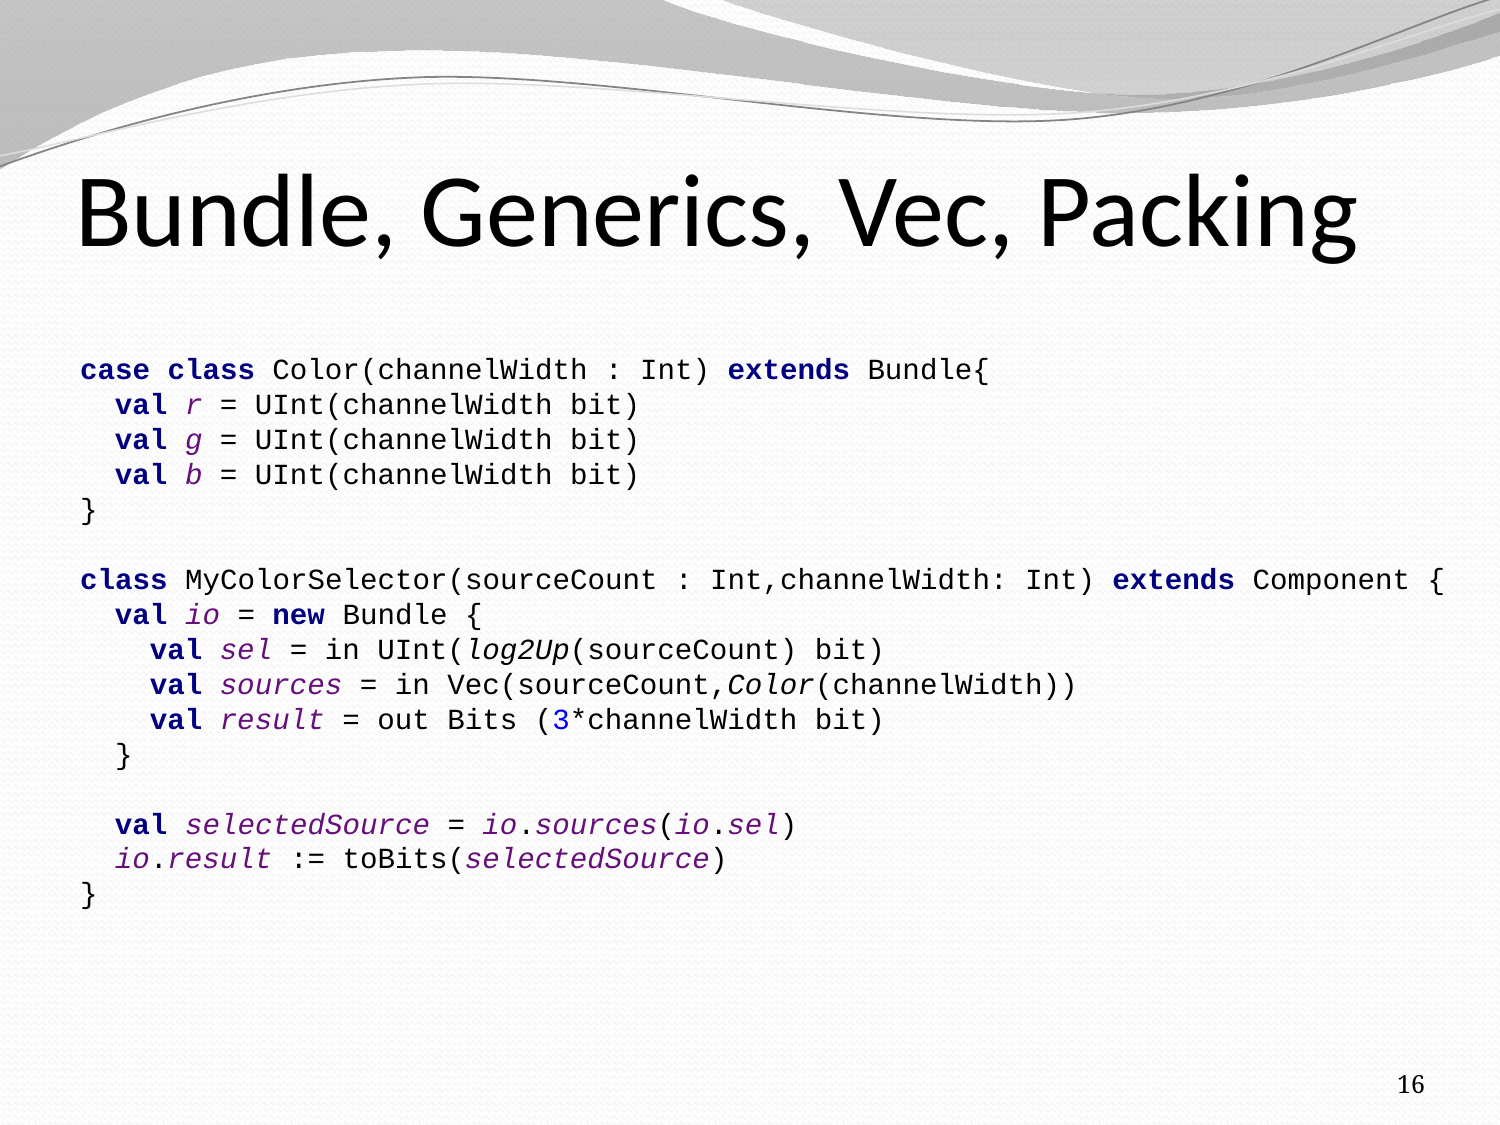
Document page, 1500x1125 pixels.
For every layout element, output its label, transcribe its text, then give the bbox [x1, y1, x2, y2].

slide_number 16 [1299, 1042, 1425, 1103]
title Bundle, Generics, Vec, Packing [75, 79, 1425, 268]
text_box case class Color(channelWidth : Int) extends Bundle{ val r = UInt(channelWidth bit) val g = UInt(channelWidth bit) val b = UInt(channelWidth bit) } class MyColorSelector(sourceCount : Int,channelWidth: Int) extends Component { val io = new Bundle { val sel = in UInt(log2Up(sourceCount) bit) val sources = in Vec(sourceCount,Color(channelWidth)) val result = out Bits (3*channelWidth bit) } val selectedSource = io.sources(io.sel) io.result := toBits(selectedSource) } [64, 342, 1471, 918]
